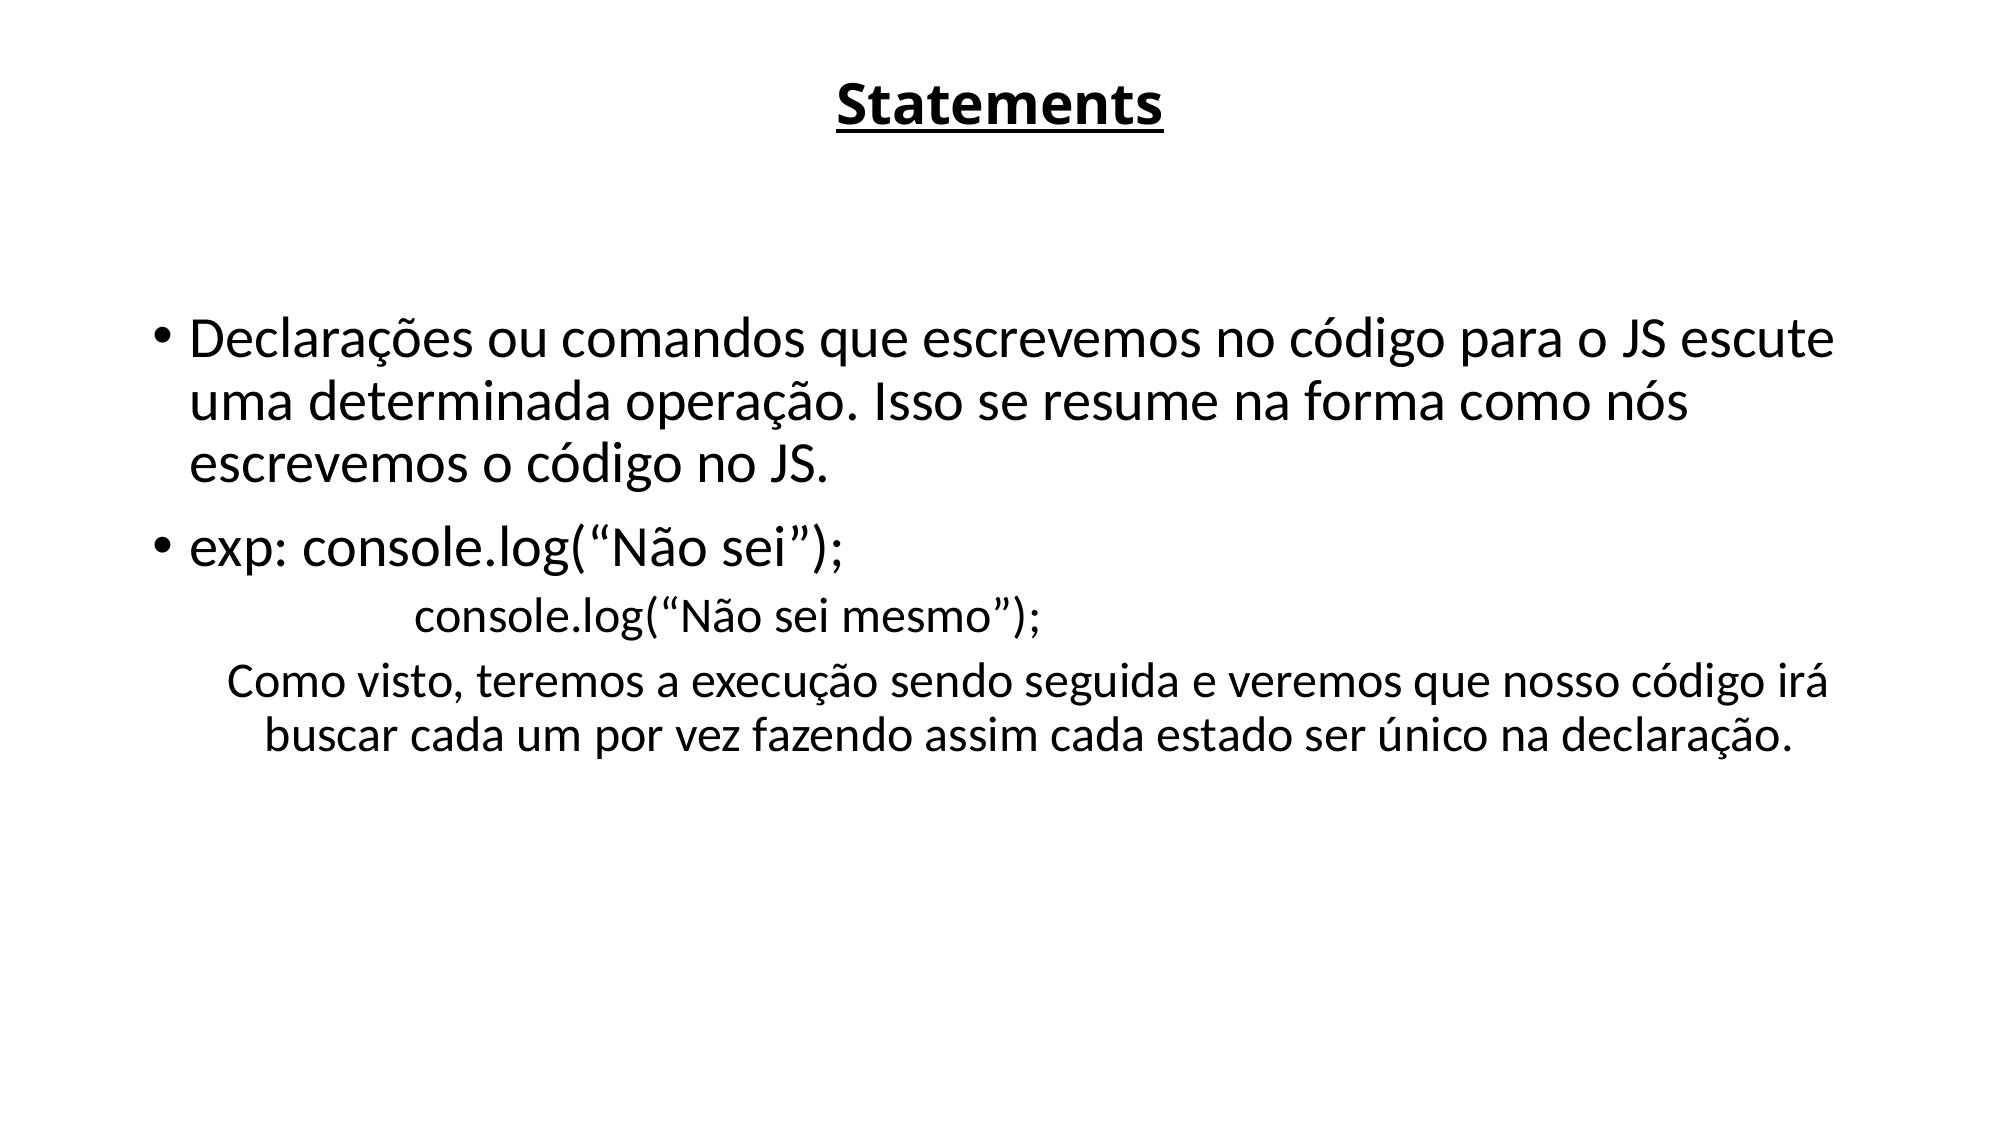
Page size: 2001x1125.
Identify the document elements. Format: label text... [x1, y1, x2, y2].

list Declarações ou comandos que escrevemos no código para o JS escute uma determinada operação. Isso se resume na forma como nós escrevemos o código no JS. exp: console.log(“Não sei”); console.log(“Não sei mesmo”); Como visto, teremos a execução sendo seguida e veremos que nosso código irá buscar cada um por vez fazendo assim cada estado ser único na declaração. [137, 299, 1863, 1014]
title Statements [137, 59, 1863, 278]
